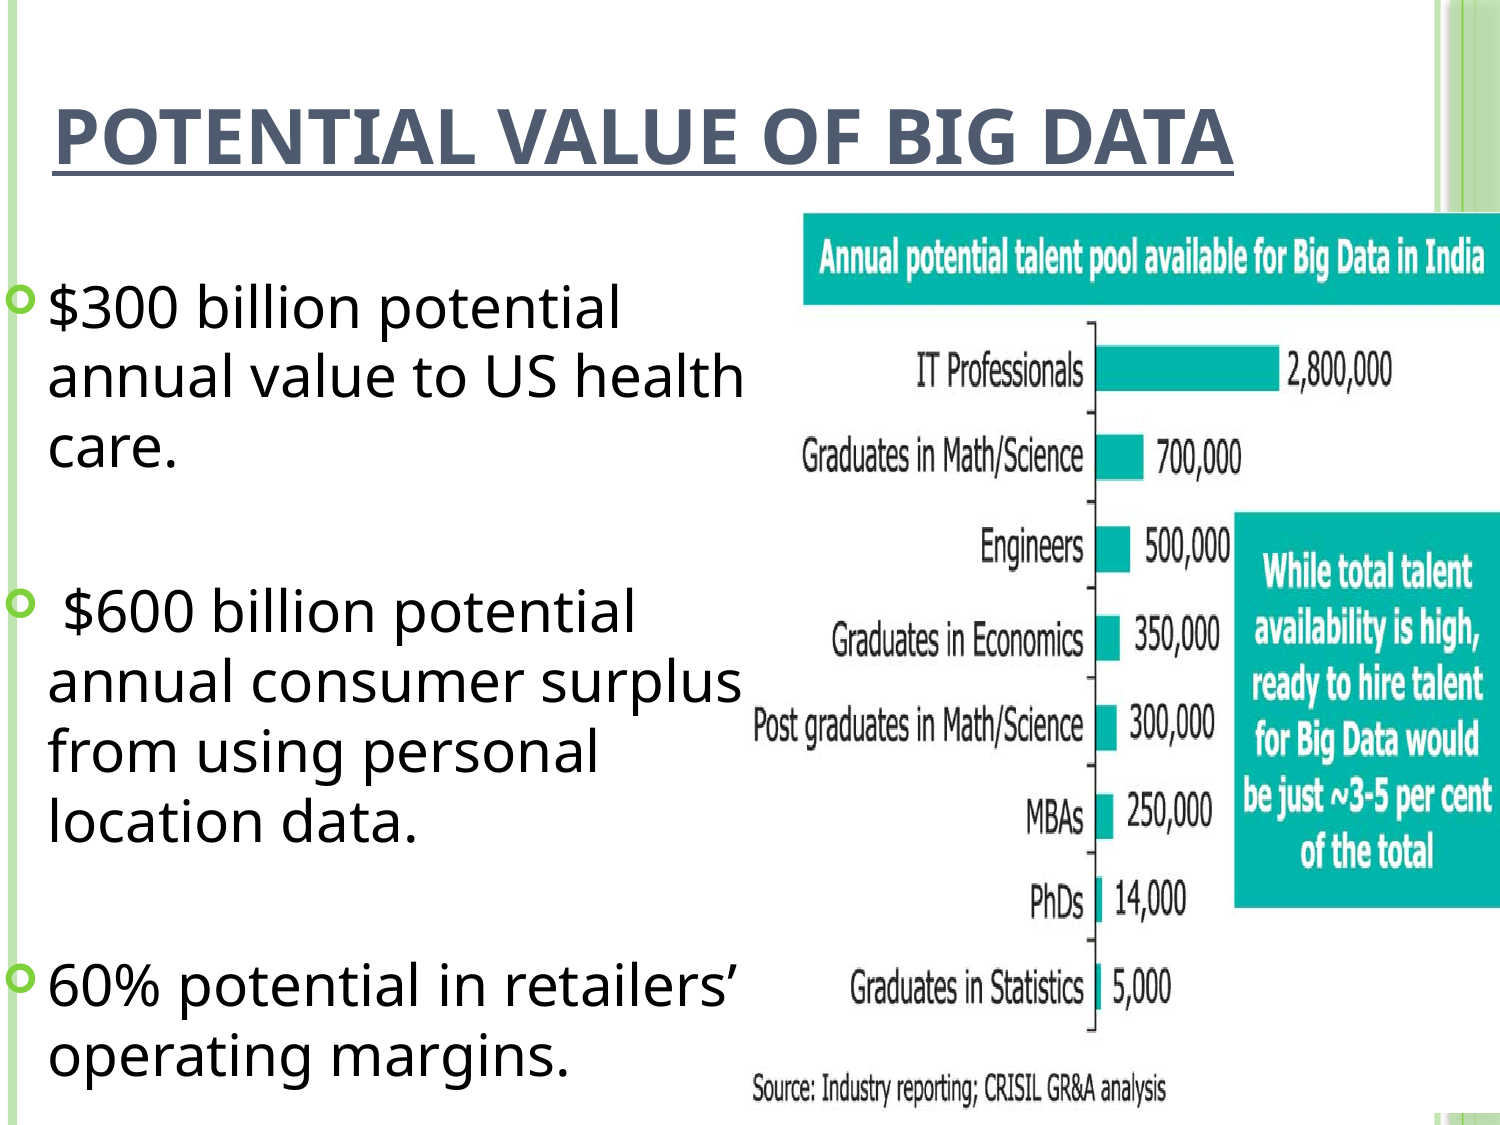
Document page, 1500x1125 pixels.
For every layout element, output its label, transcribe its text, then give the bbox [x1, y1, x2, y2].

title Potential Value of Big Data [37, 0, 1263, 188]
picture [749, 211, 1500, 1113]
list $300 billion potential annual value to US health care. $600 billion potential annual consumer surplus from using personal location data. 60% potential in retailers’ operating margins. [0, 262, 743, 1100]
